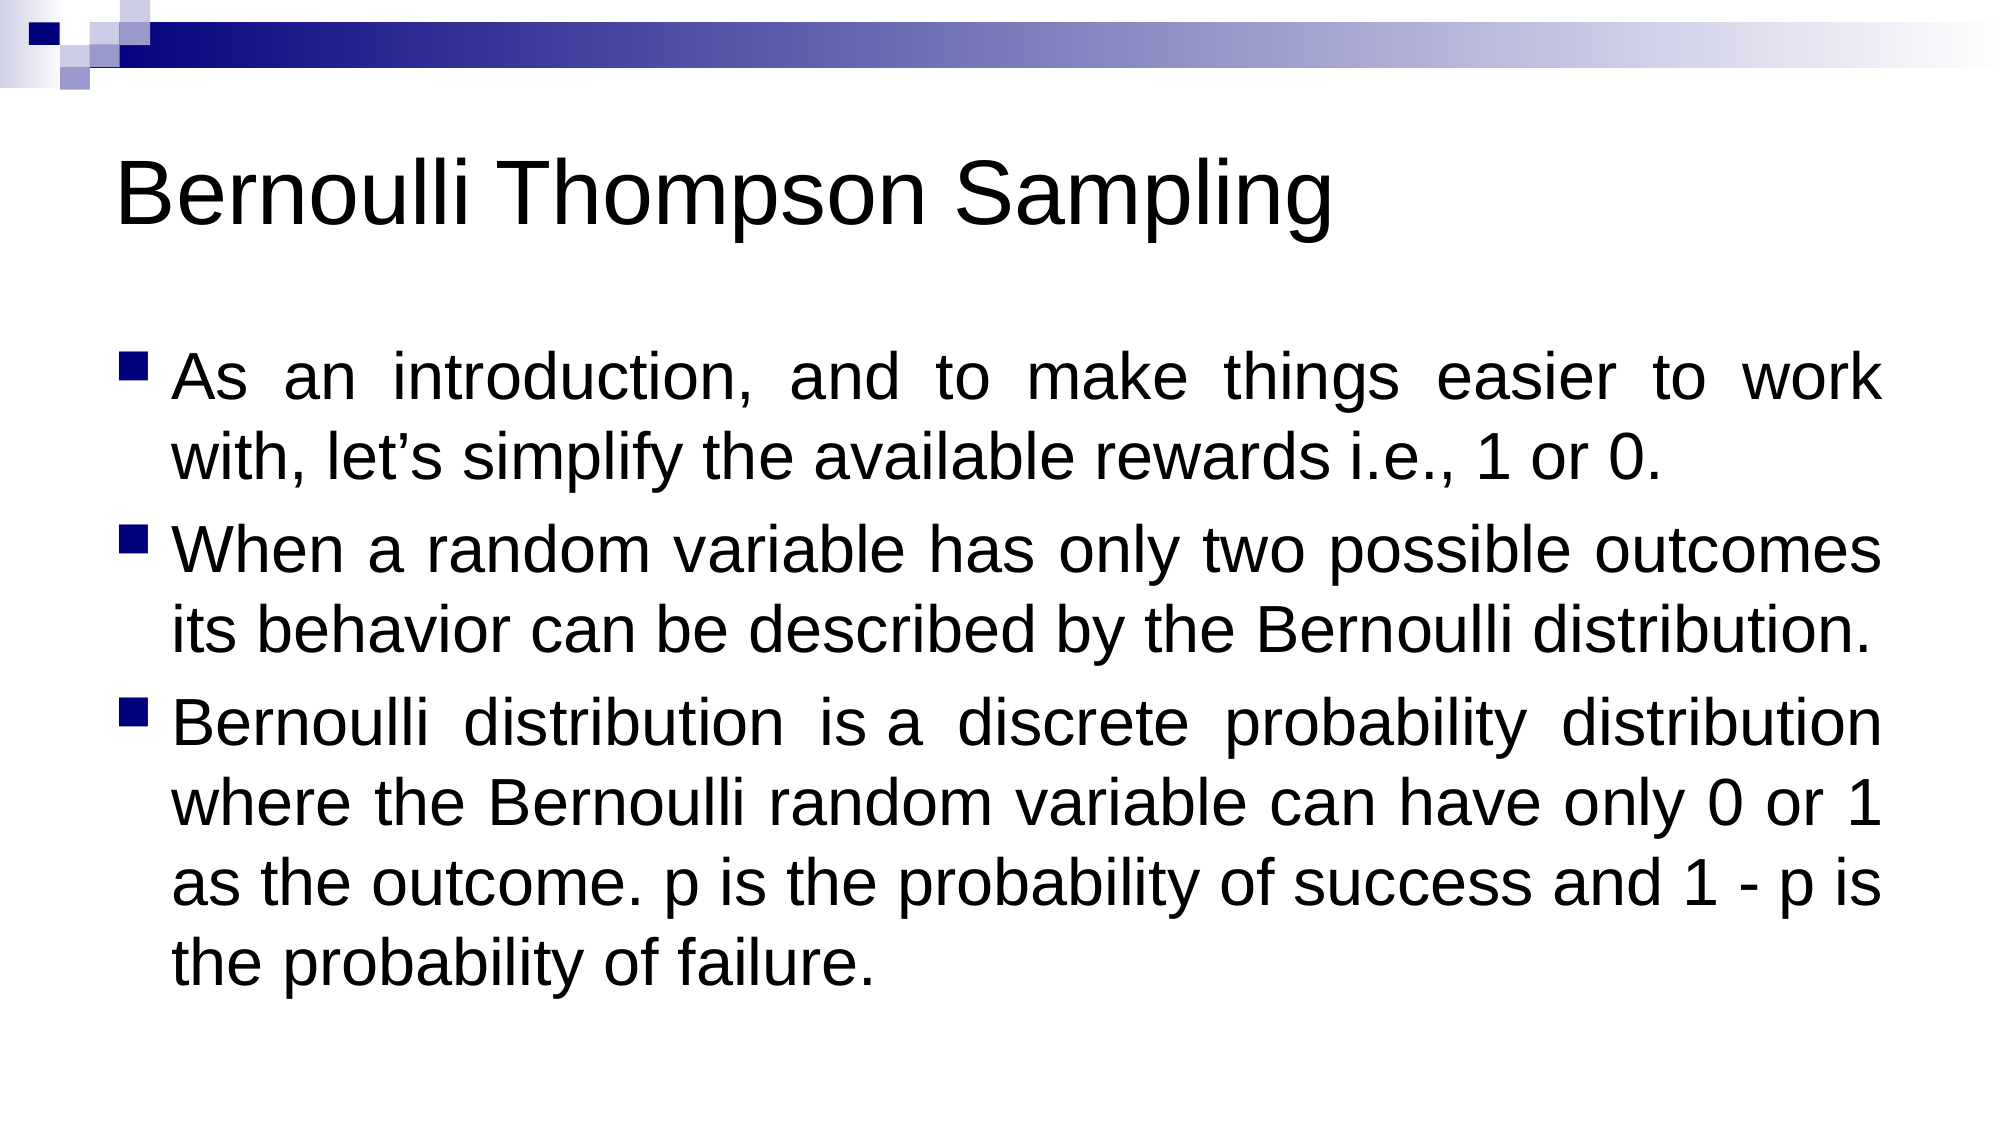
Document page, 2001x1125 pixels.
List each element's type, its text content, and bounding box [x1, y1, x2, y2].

list As an introduction, and to make things easier to work with, let’s simplify the available rewards i.e., 1 or 0. When a random variable has only two possible outcomes its behavior can be described by the Bernoulli distribution. Bernoulli distribution is a discrete probability distribution where the Bernoulli random variable can have only 0 or 1 as the outcome. p is the probability of success and 1 - p is the probability of failure. [99, 324, 1900, 1078]
title Bernoulli Thompson Sampling [99, 75, 1900, 300]
